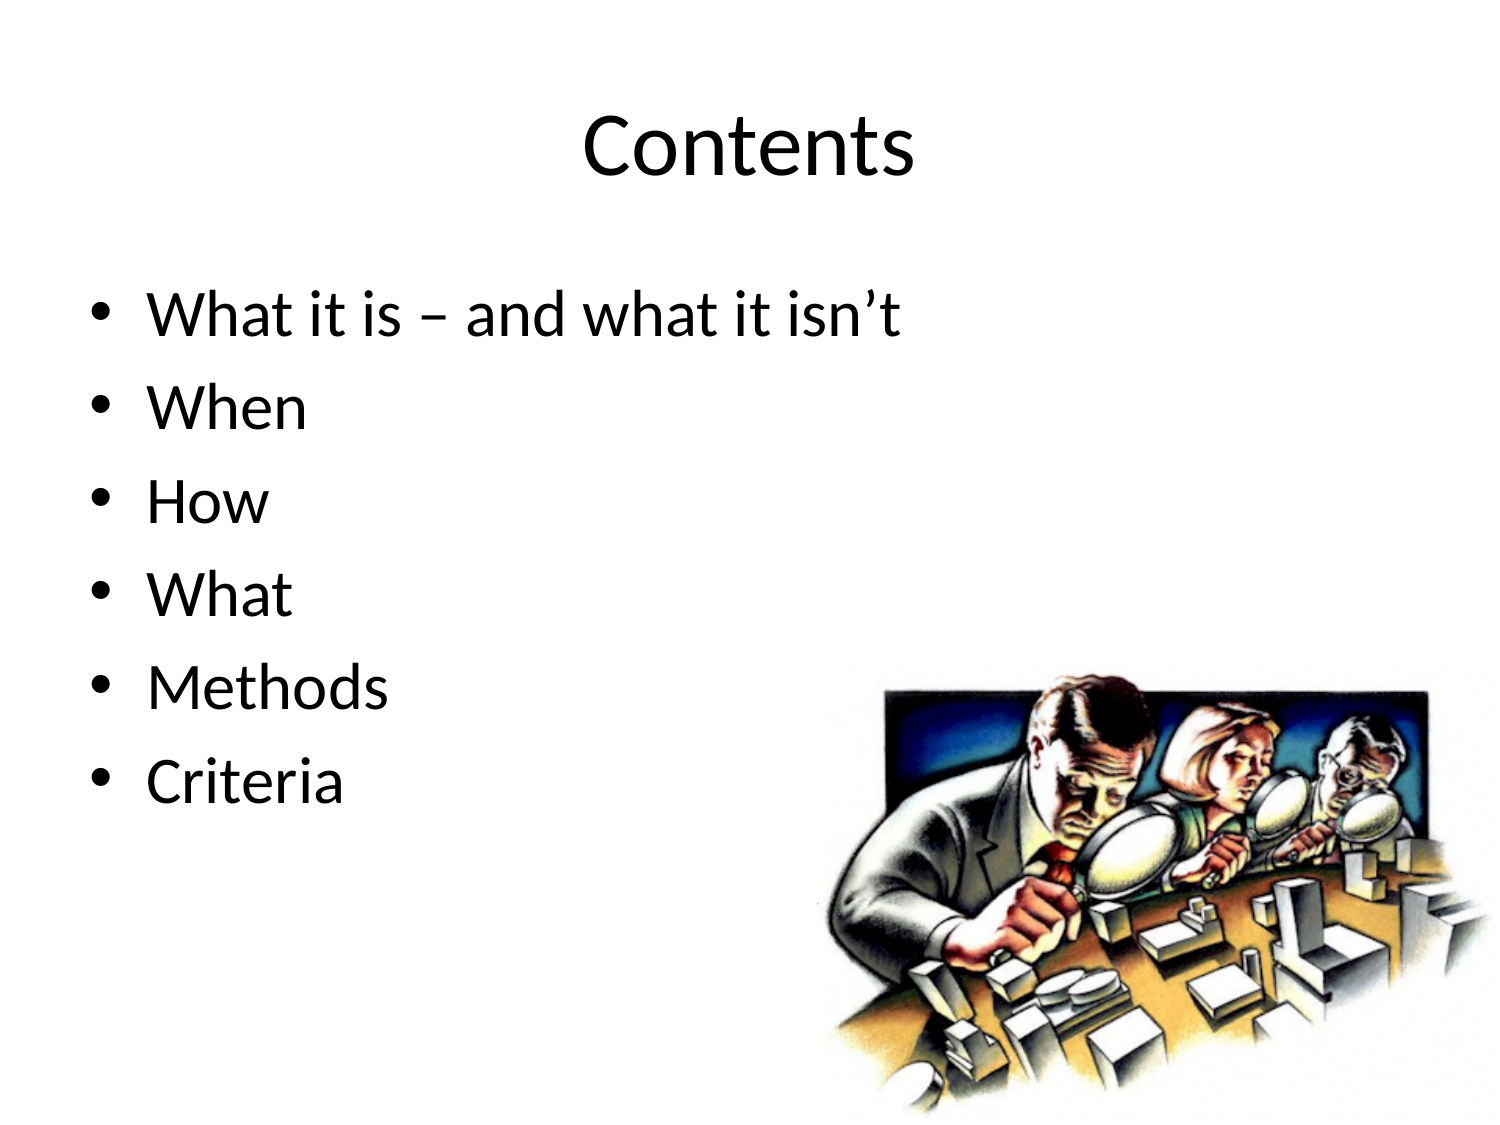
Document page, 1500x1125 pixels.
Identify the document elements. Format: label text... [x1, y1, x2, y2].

list What it is – and what it isn’t When How What Methods Criteria [75, 262, 1425, 1005]
title Contents [75, 45, 1425, 233]
picture [816, 663, 1500, 1125]
